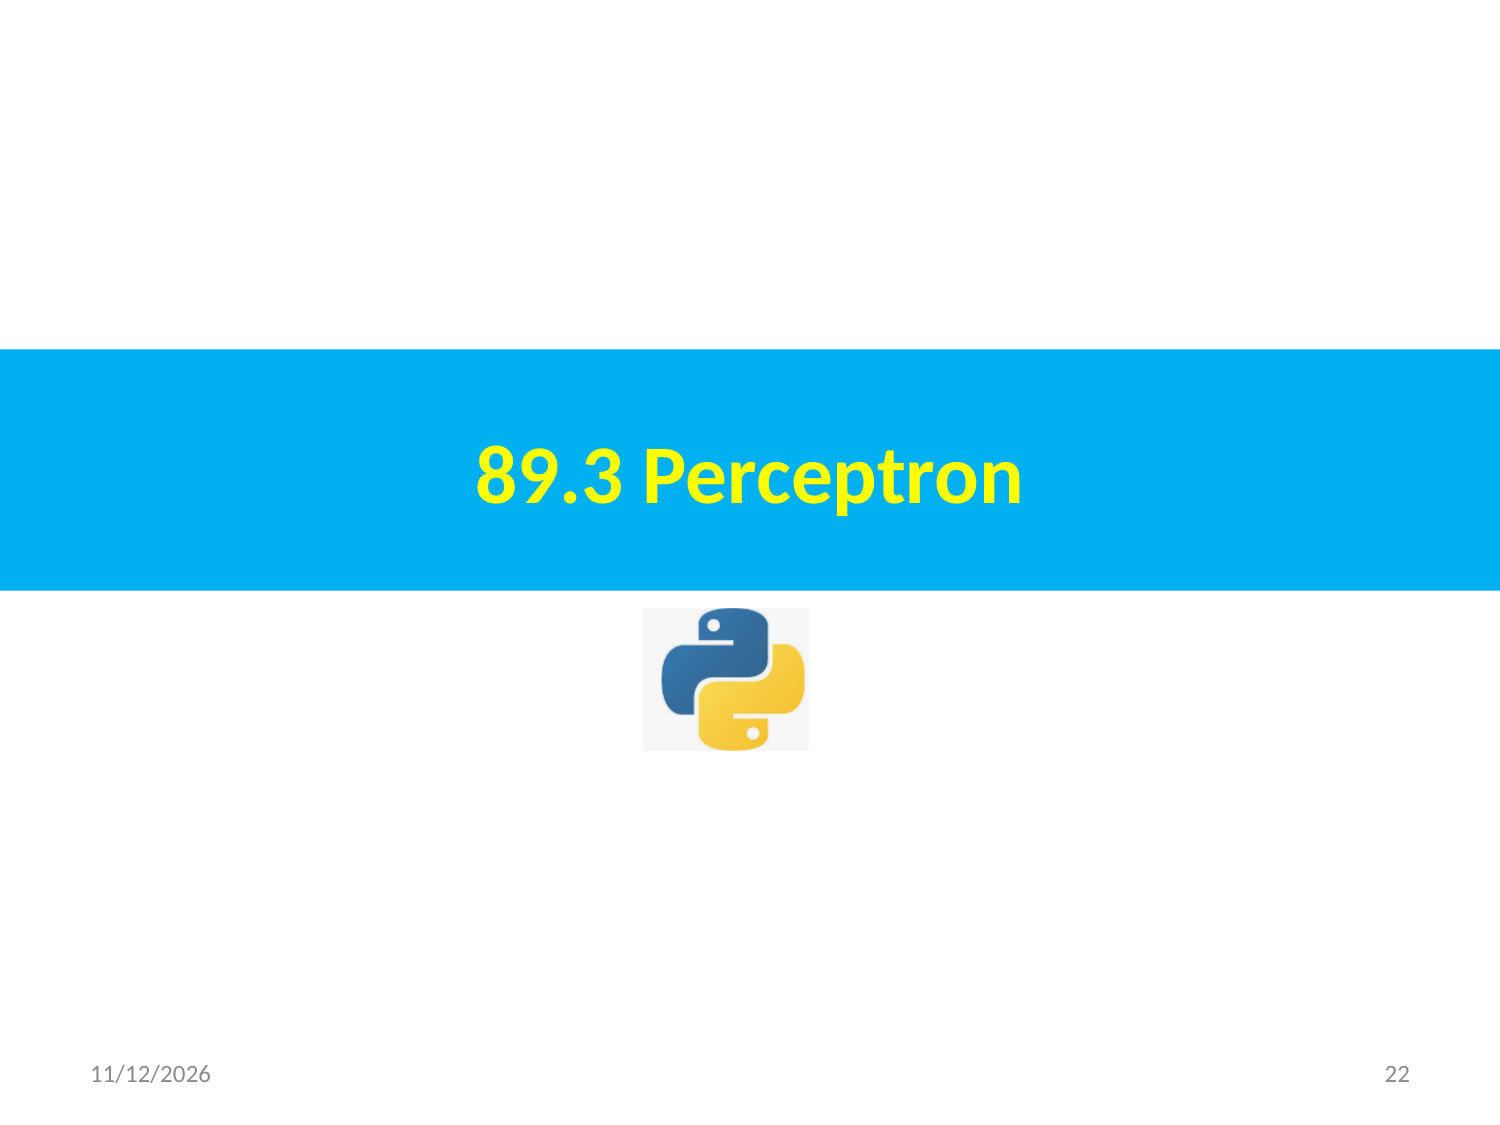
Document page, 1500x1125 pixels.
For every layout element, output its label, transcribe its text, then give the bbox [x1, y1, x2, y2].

slide_number 22 [1074, 1042, 1425, 1103]
picture [643, 606, 809, 752]
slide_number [75, 1042, 425, 1103]
title 89.3 Perceptron [0, 349, 1500, 591]
